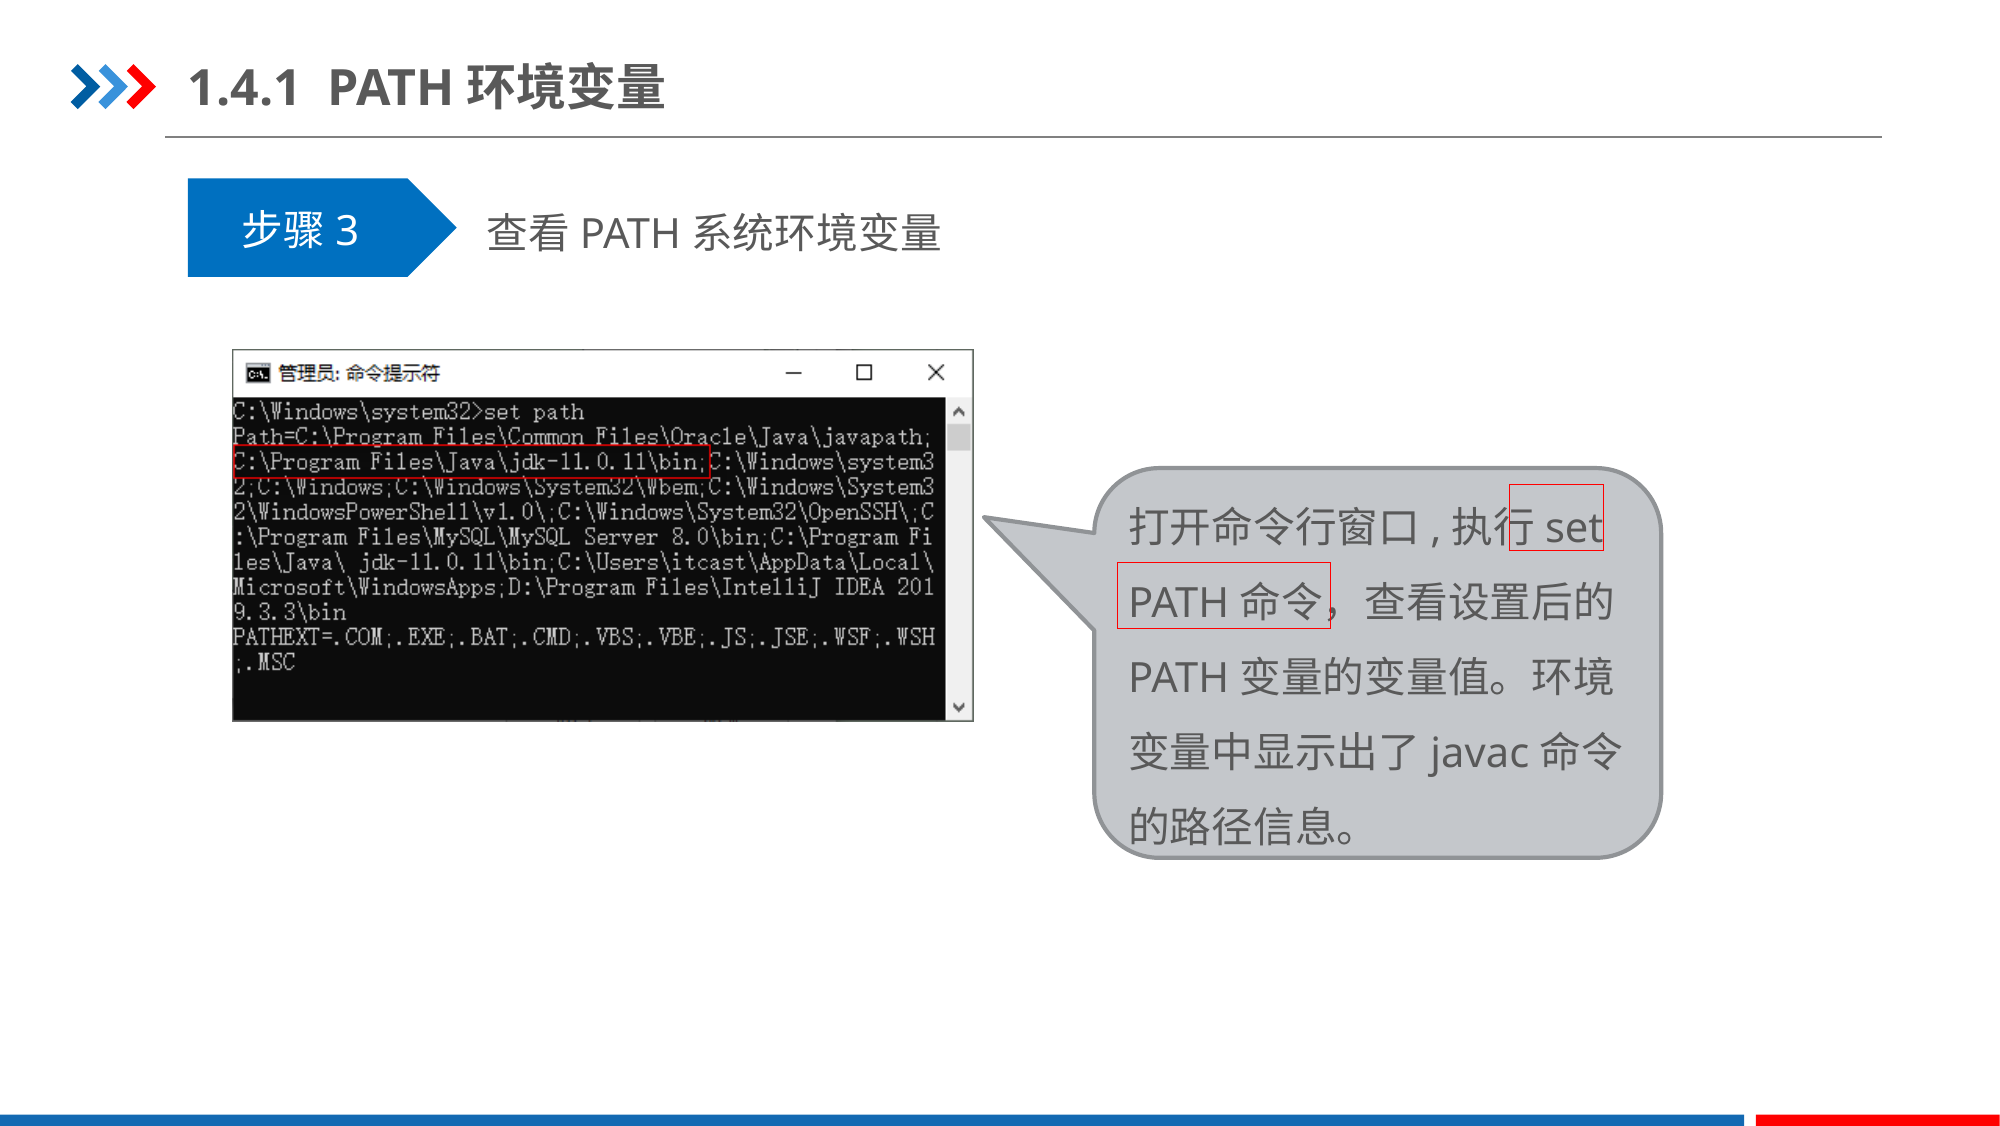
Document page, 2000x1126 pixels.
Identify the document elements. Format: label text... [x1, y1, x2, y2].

text_box [1117, 562, 1331, 629]
text_box [1509, 484, 1604, 551]
text_box 1.4.1 PATH环境变量 [187, 43, 827, 127]
text_box 打开命令行窗口,执行set PATH命令，查看设置后的PATH变量的变量值。环境变量中显示出了javac命令的路径信息。 [982, 465, 1664, 860]
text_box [178, 178, 457, 278]
picture [232, 349, 974, 722]
text_box 查看PATH系统环境变量 [471, 199, 1272, 265]
